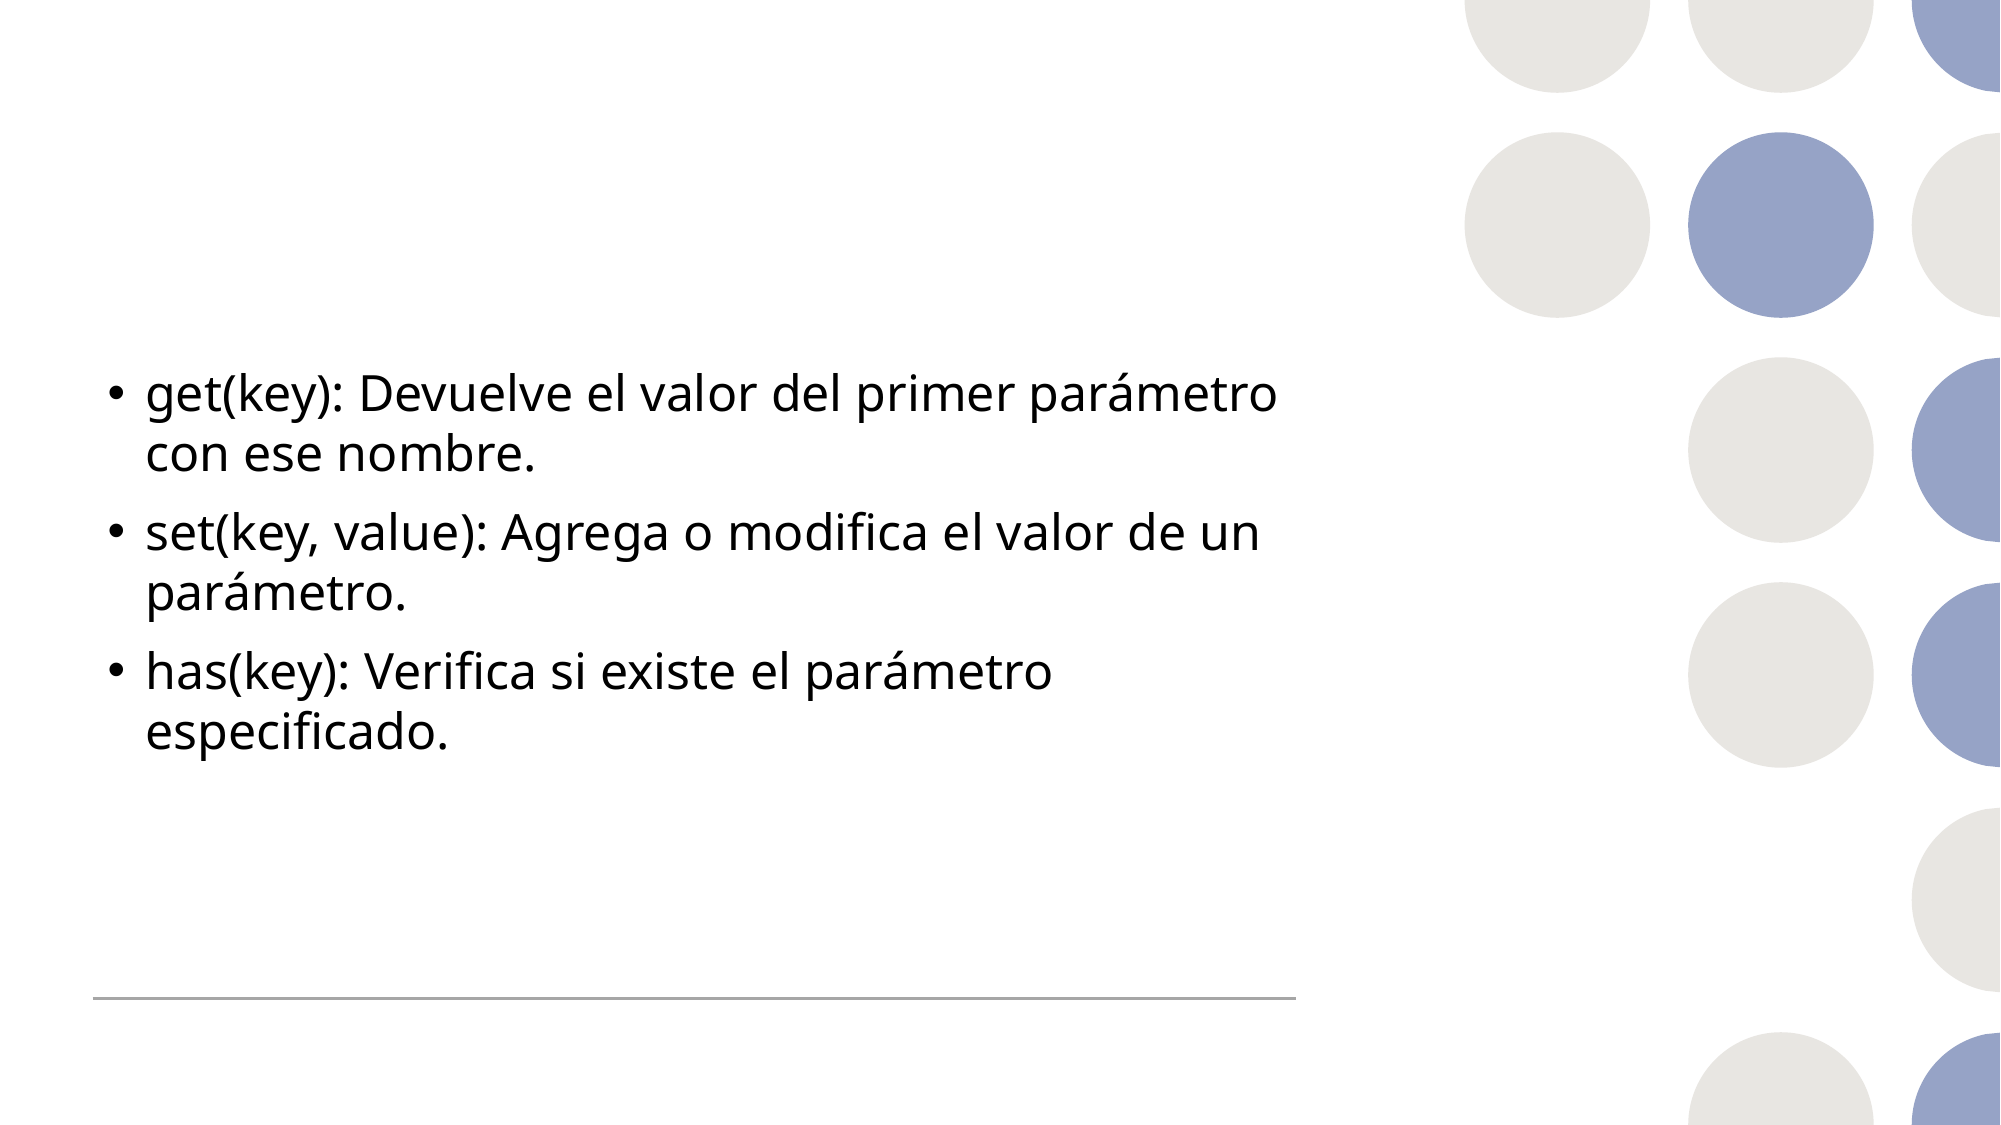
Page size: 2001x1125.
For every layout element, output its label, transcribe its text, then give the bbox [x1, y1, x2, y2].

list get(key): Devuelve el valor del primer parámetro con ese nombre. set(key, value): Agrega o modifica el valor de un parámetro. has(key): Verifica si existe el parámetro especificado. [92, 354, 1297, 946]
